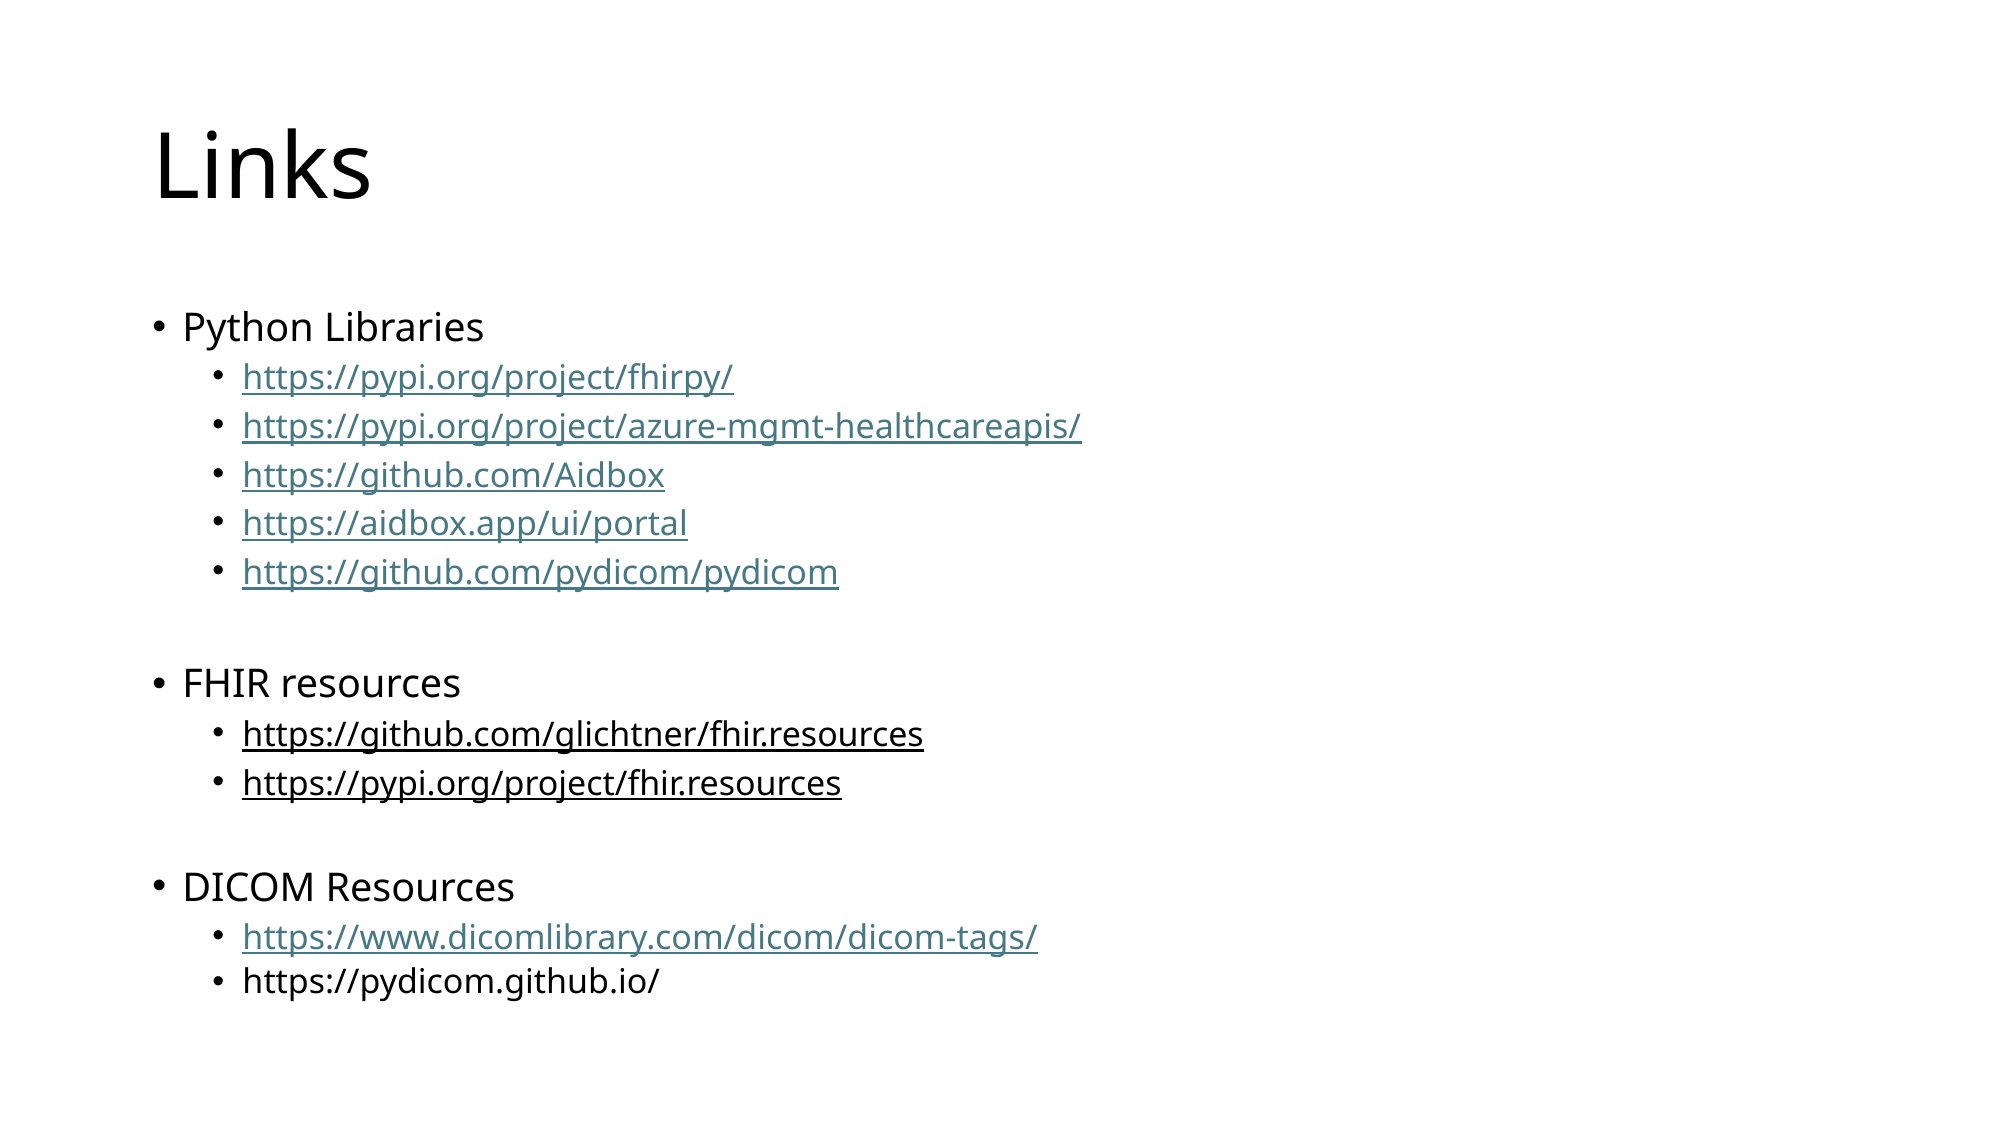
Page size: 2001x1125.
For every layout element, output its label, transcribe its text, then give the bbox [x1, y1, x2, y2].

list Python Libraries https://pypi.org/project/fhirpy/ https://pypi.org/project/azure-mgmt-healthcareapis/ https://github.com/Aidbox https://aidbox.app/ui/portal https://github.com/pydicom/pydicom FHIR resources https://github.com/glichtner/fhir.resources https://pypi.org/project/fhir.resources DICOM Resources https://www.dicomlibrary.com/dicom/dicom-tags/ https://pydicom.github.io/ [137, 299, 1863, 1014]
title Links [137, 59, 1863, 278]
